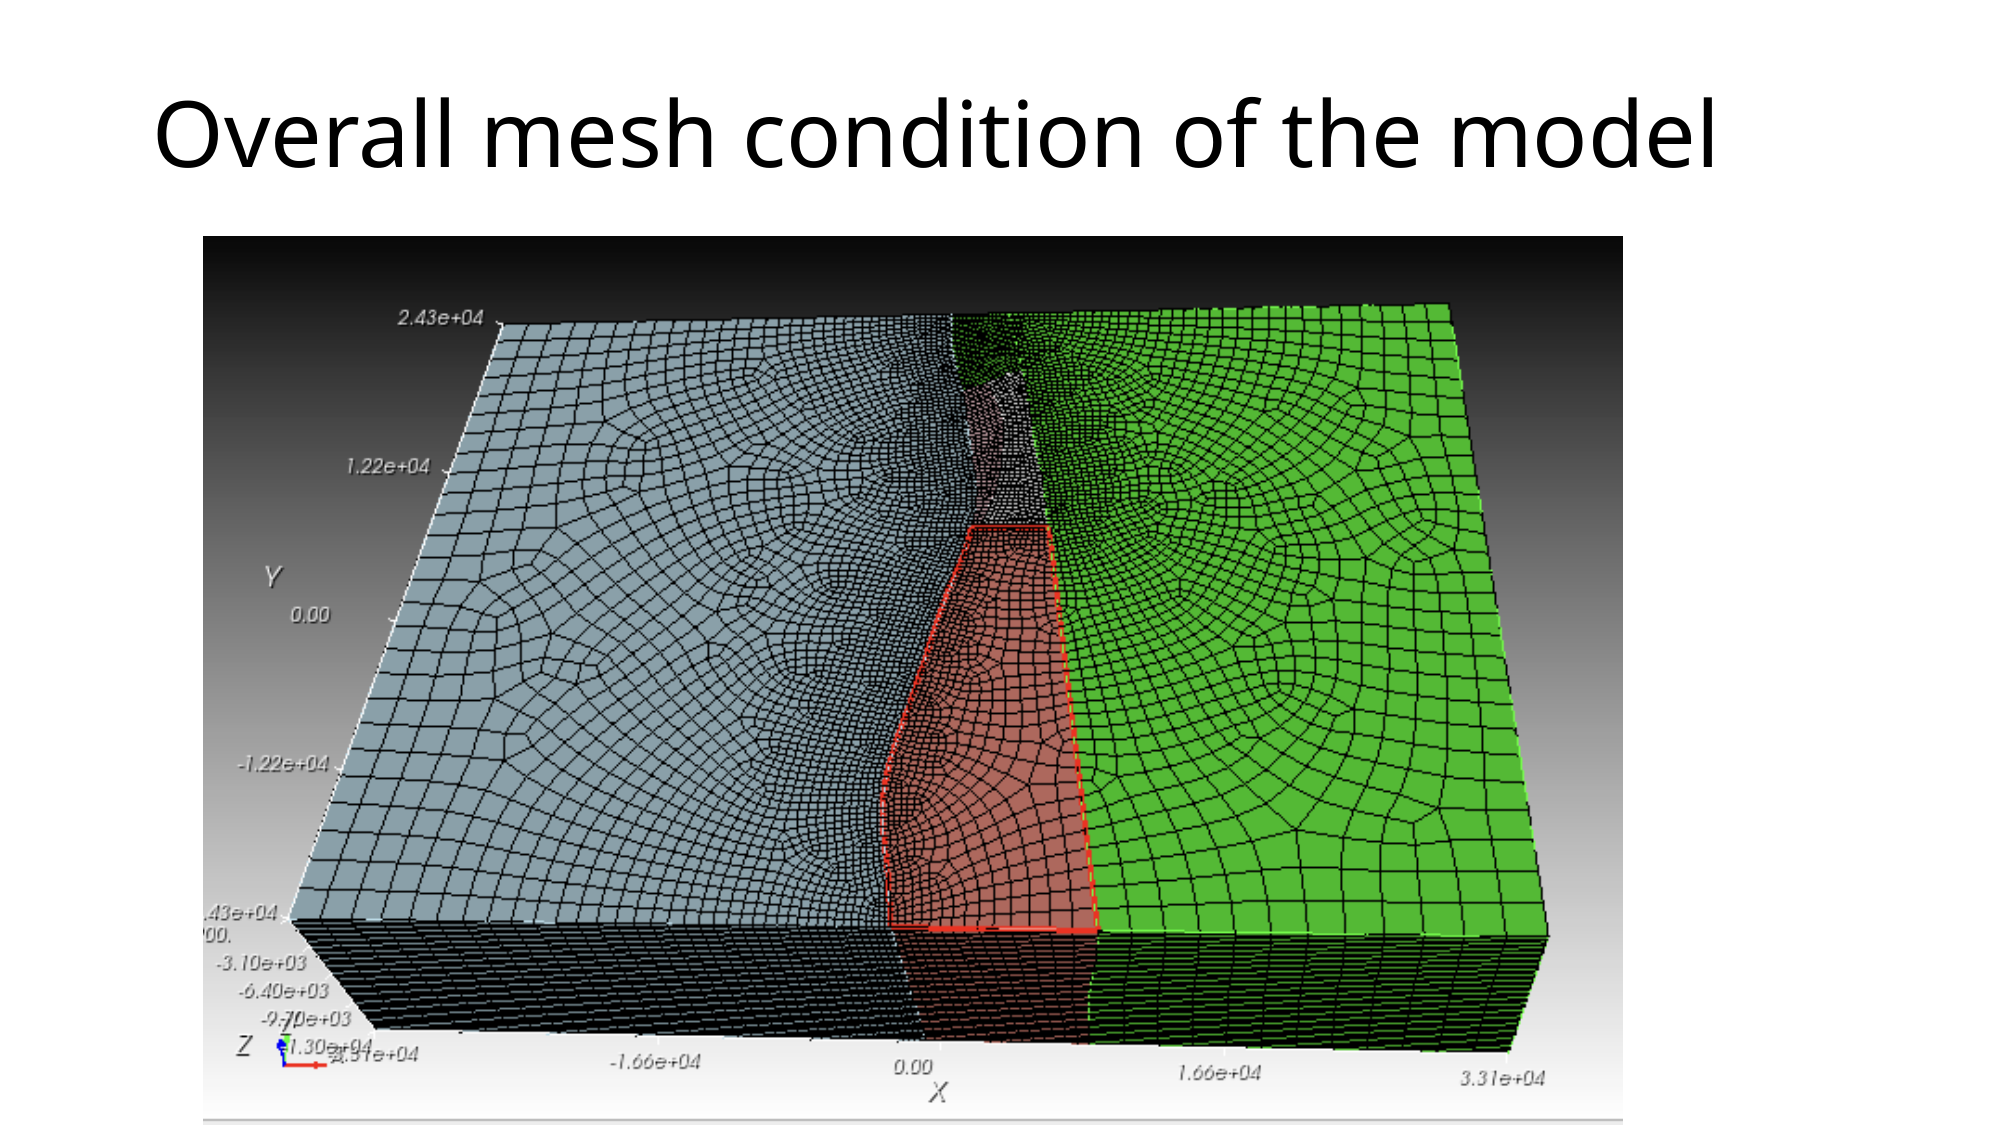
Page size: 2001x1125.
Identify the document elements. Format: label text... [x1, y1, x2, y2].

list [203, 236, 1623, 1125]
title Overall mesh condition of the model [137, 29, 1863, 247]
